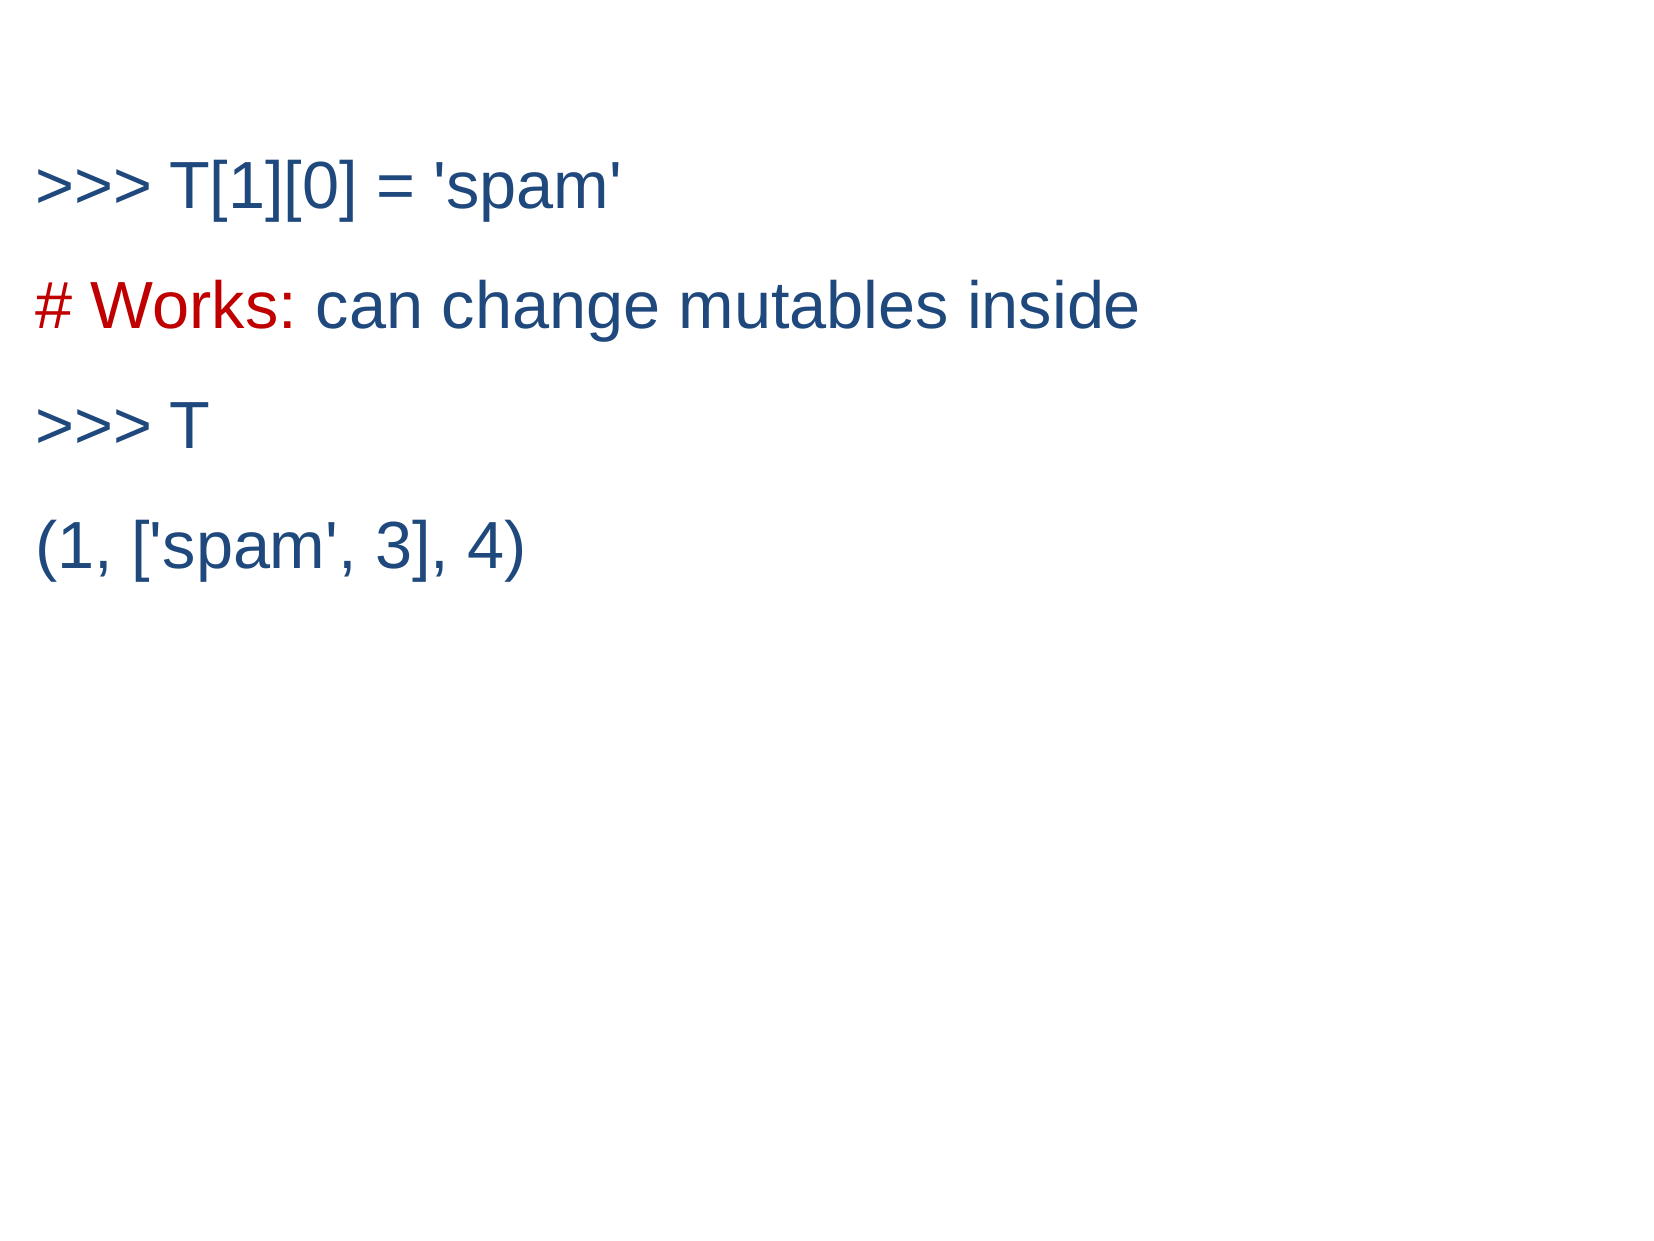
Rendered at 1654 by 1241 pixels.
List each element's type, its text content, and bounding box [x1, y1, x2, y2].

text_box >>> T[1][0] = 'spam' # Works: can change mutables inside >>> T (1, ['spam', 3], 4) [35, 40, 1607, 644]
